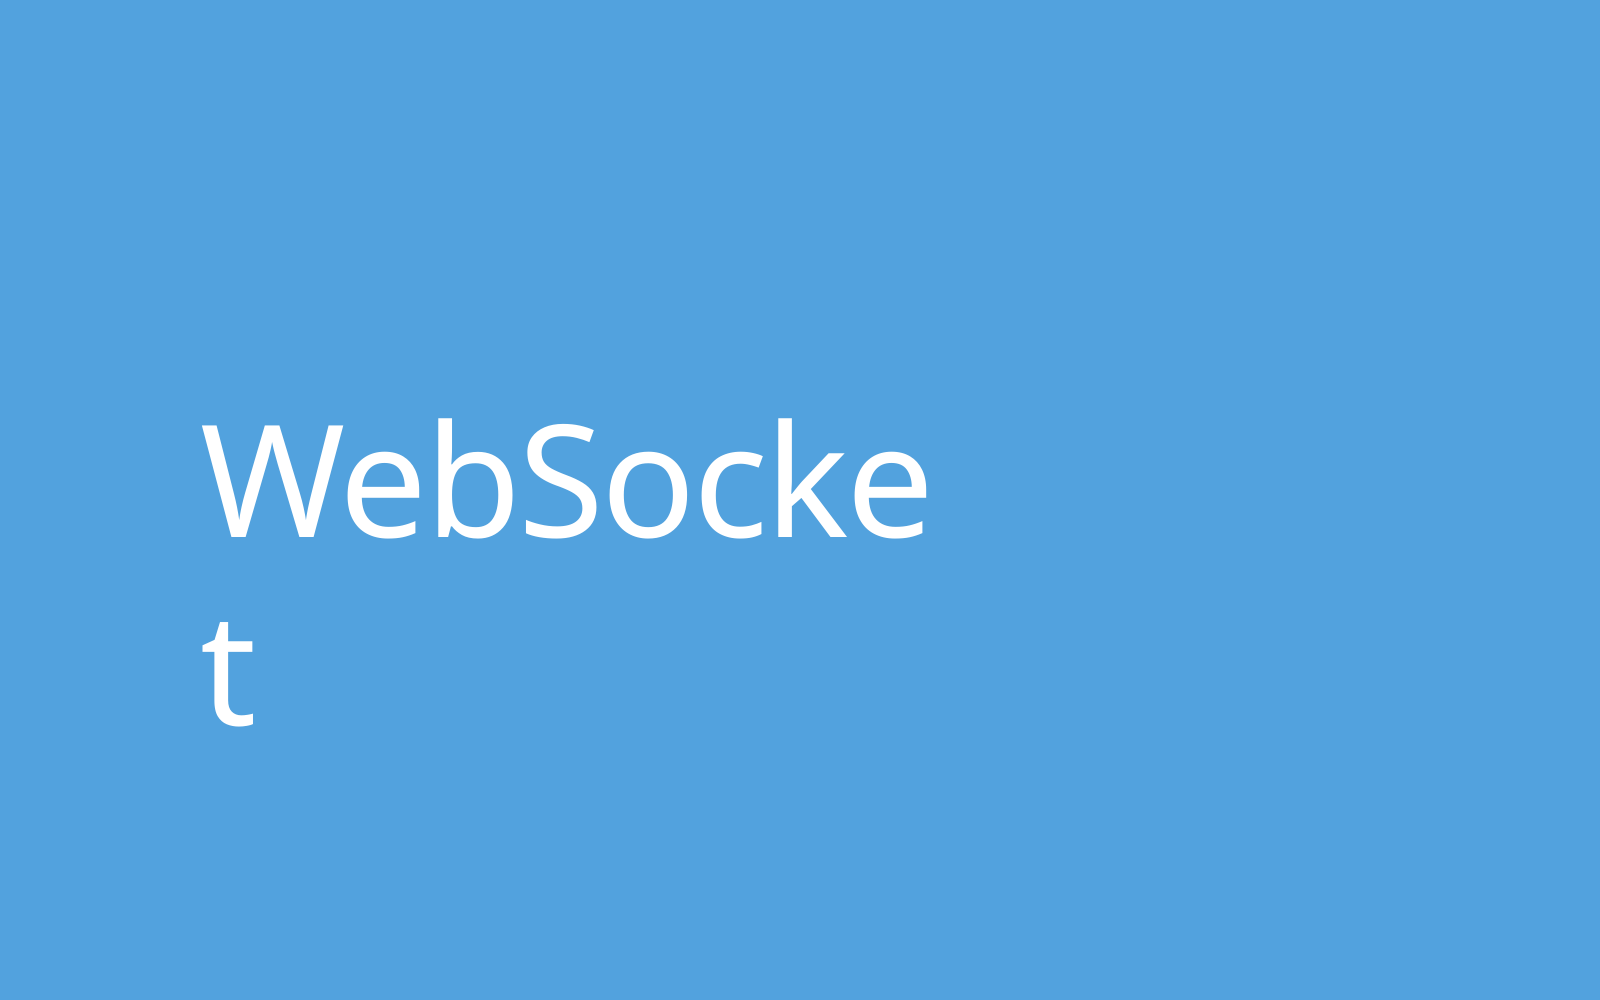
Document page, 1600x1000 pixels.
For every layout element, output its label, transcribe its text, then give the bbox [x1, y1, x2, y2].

title WebSocket [197, 379, 979, 757]
